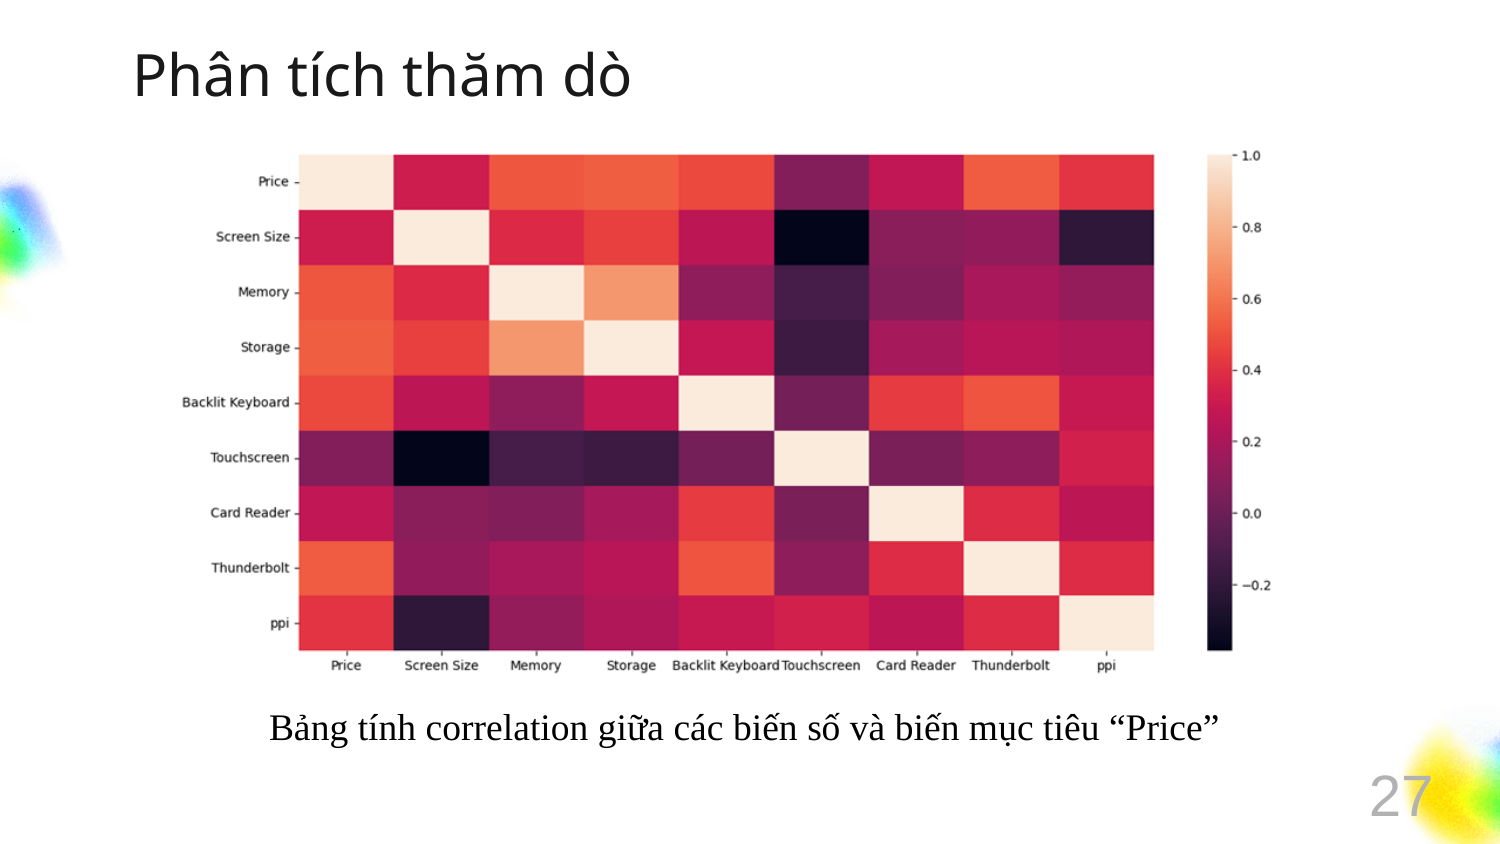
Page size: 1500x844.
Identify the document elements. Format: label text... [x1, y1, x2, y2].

text_box Bảng tính correlation giữa các biến số và biến mục tiêu “Price” [101, 673, 1398, 756]
title Phân tích thăm dò [117, 22, 1383, 98]
picture [1356, 641, 1500, 844]
picture [172, 141, 1281, 682]
slide_number 27 [1111, 770, 1449, 816]
picture [0, 121, 118, 358]
